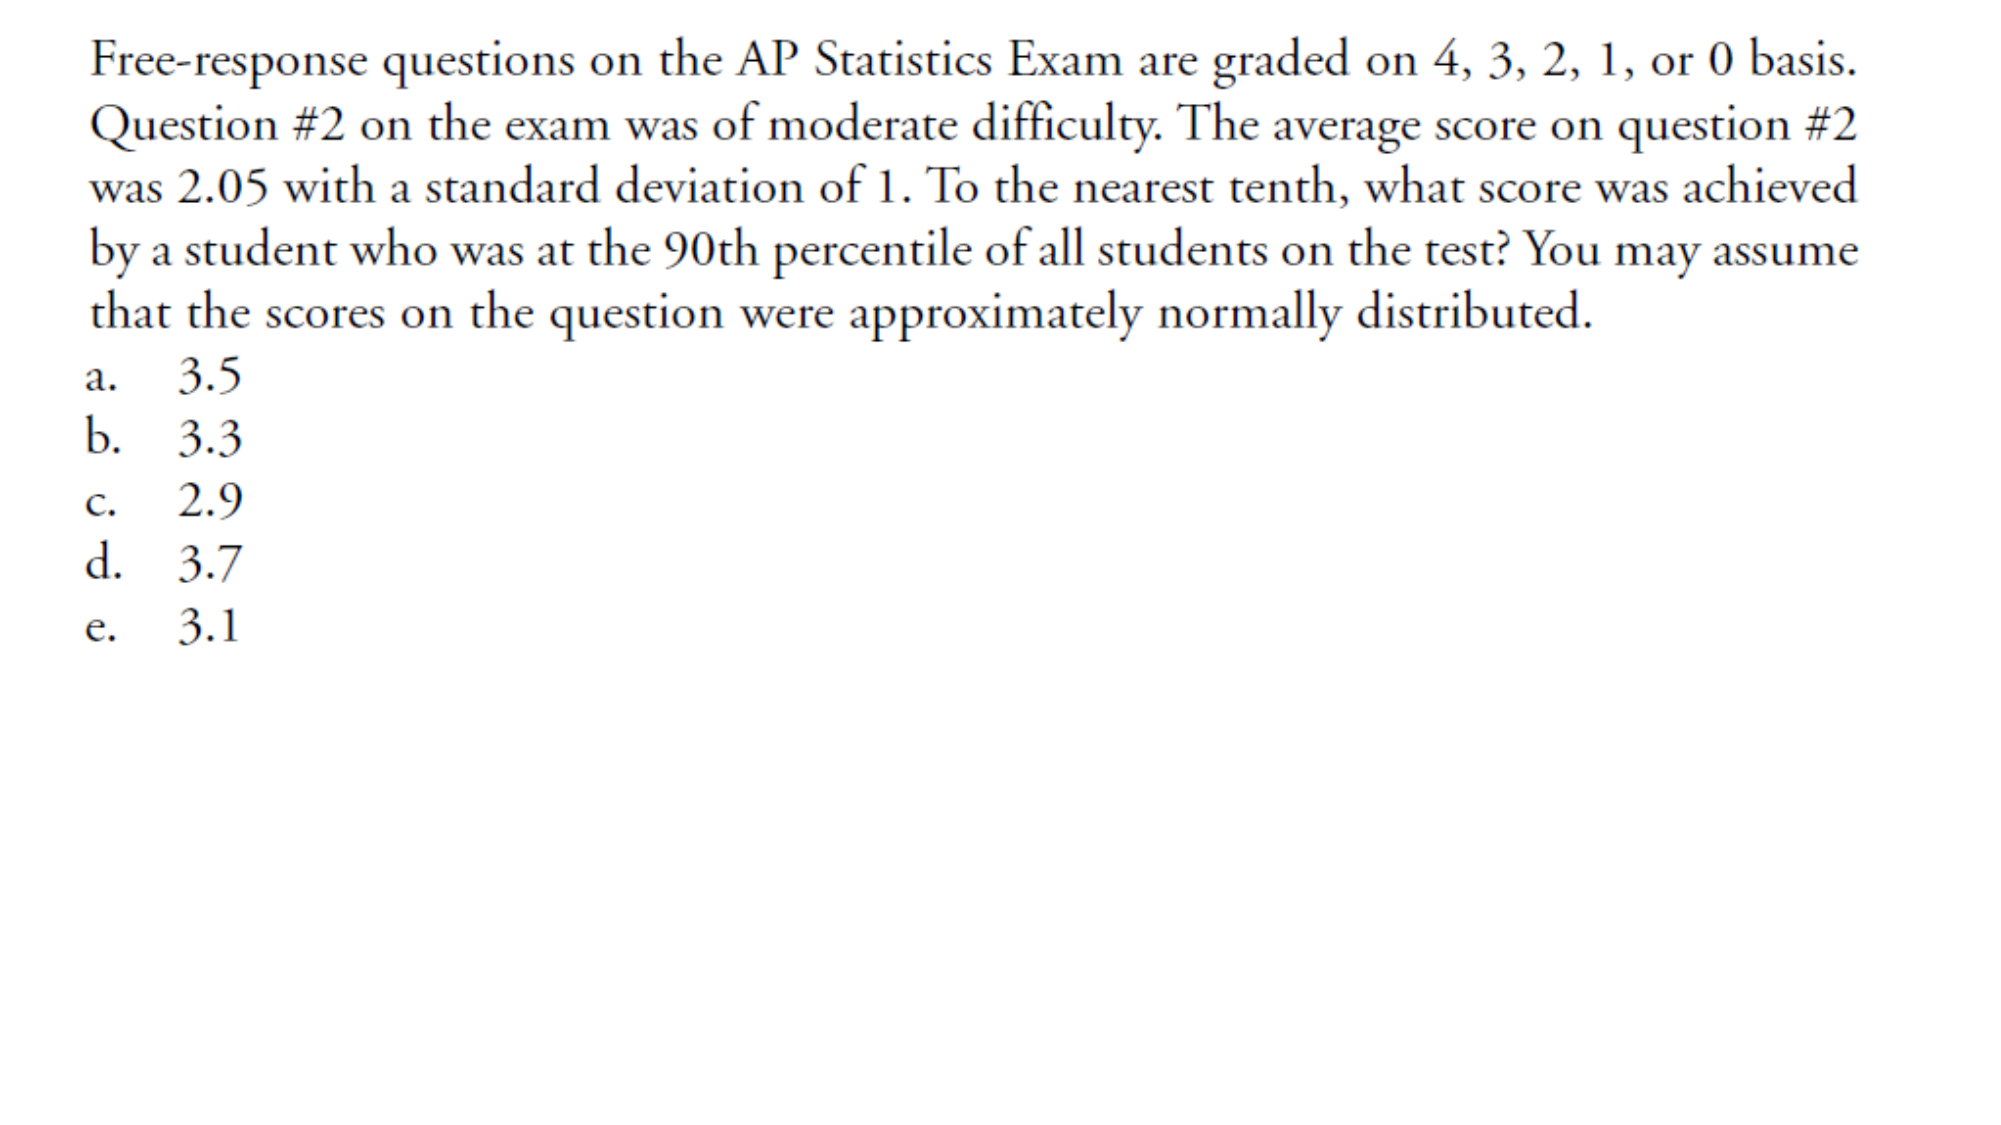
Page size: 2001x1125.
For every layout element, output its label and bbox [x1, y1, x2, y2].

picture [64, 13, 1909, 679]
